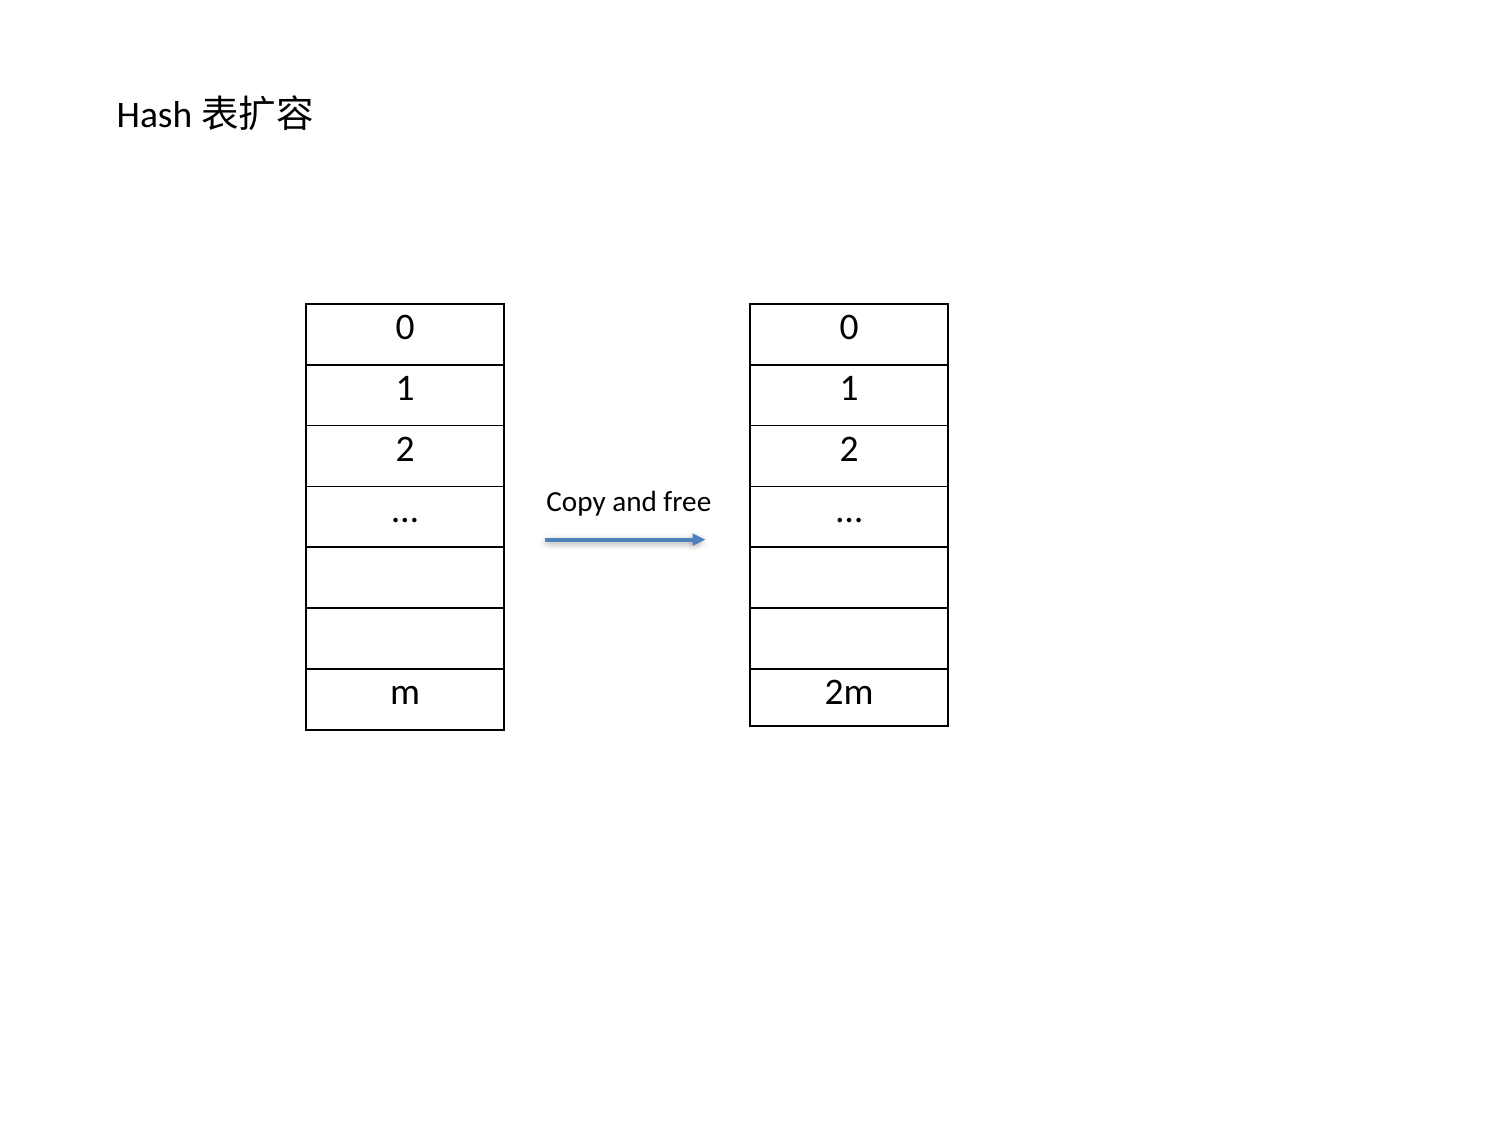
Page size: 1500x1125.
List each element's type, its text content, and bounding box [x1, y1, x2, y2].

table_cell … [307, 487, 503, 546]
table_cell m [307, 670, 503, 729]
table_header 0 [751, 305, 947, 364]
table_cell 1 [751, 366, 947, 425]
table_header 0 [307, 305, 503, 364]
table_cell 2 [751, 426, 947, 486]
table_cell 2m [751, 670, 947, 725]
table_cell [307, 609, 503, 668]
table_cell 2 [307, 426, 503, 486]
table_cell … [751, 487, 947, 546]
table_cell [751, 548, 947, 607]
text_box Hash表扩容 [101, 82, 329, 143]
table_cell 1 [307, 366, 503, 425]
table_cell [751, 609, 947, 668]
table_cell [307, 548, 503, 607]
text_box Copy and free [531, 474, 727, 525]
